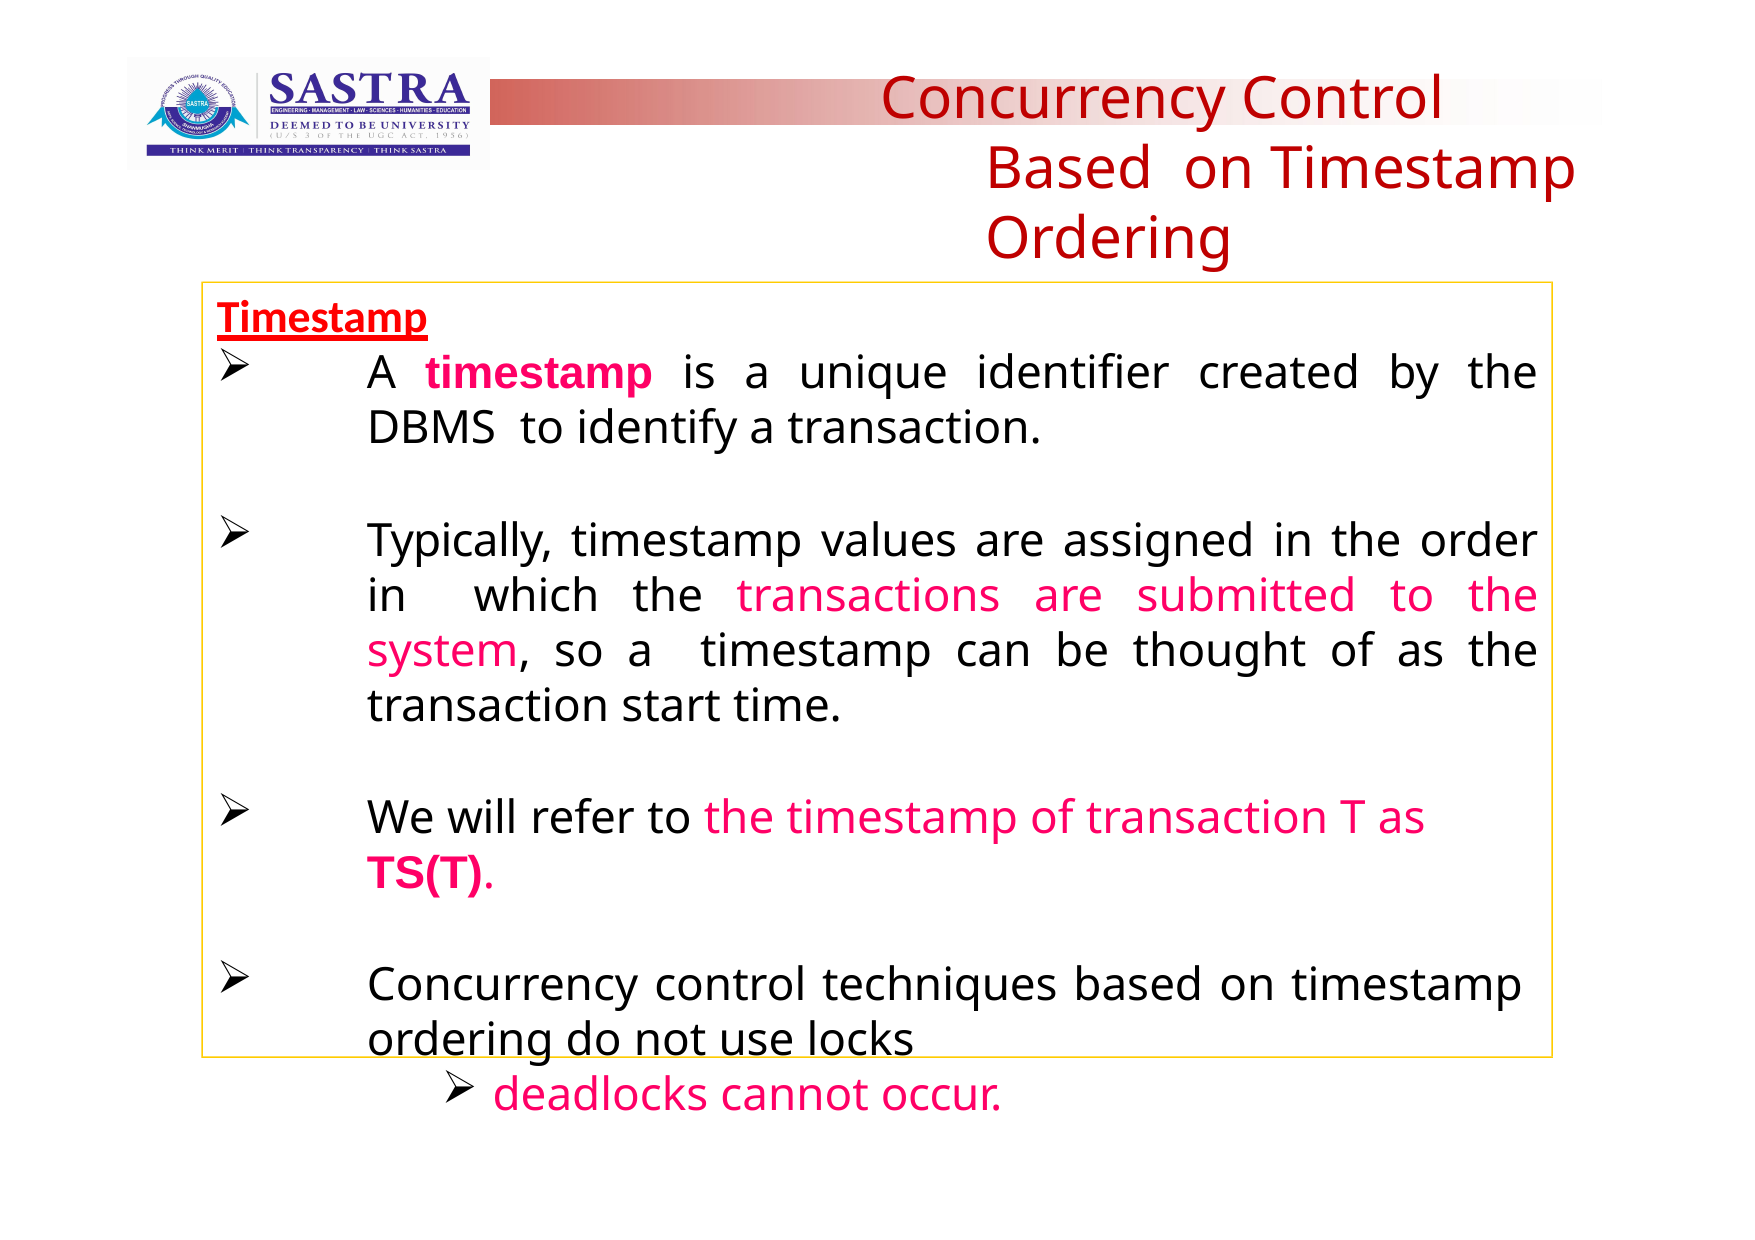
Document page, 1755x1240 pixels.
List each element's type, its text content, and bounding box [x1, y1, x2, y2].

picture [126, 56, 878, 170]
text_box Timestamp A timestamp is a unique identifier created by the DBMS to identify a transaction. Typically, timestamp values are assigned in the order in which the transactions are submitted to the system, so a timestamp can be thought of as the transaction start time. We will refer to the timestamp of transaction T as TS(T). Concurrency control techniques based on timestamp ordering do not use locks deadlocks cannot occur. [214, 284, 1540, 1120]
title Concurrency Control Based on Timestamp Ordering [878, 57, 1602, 271]
